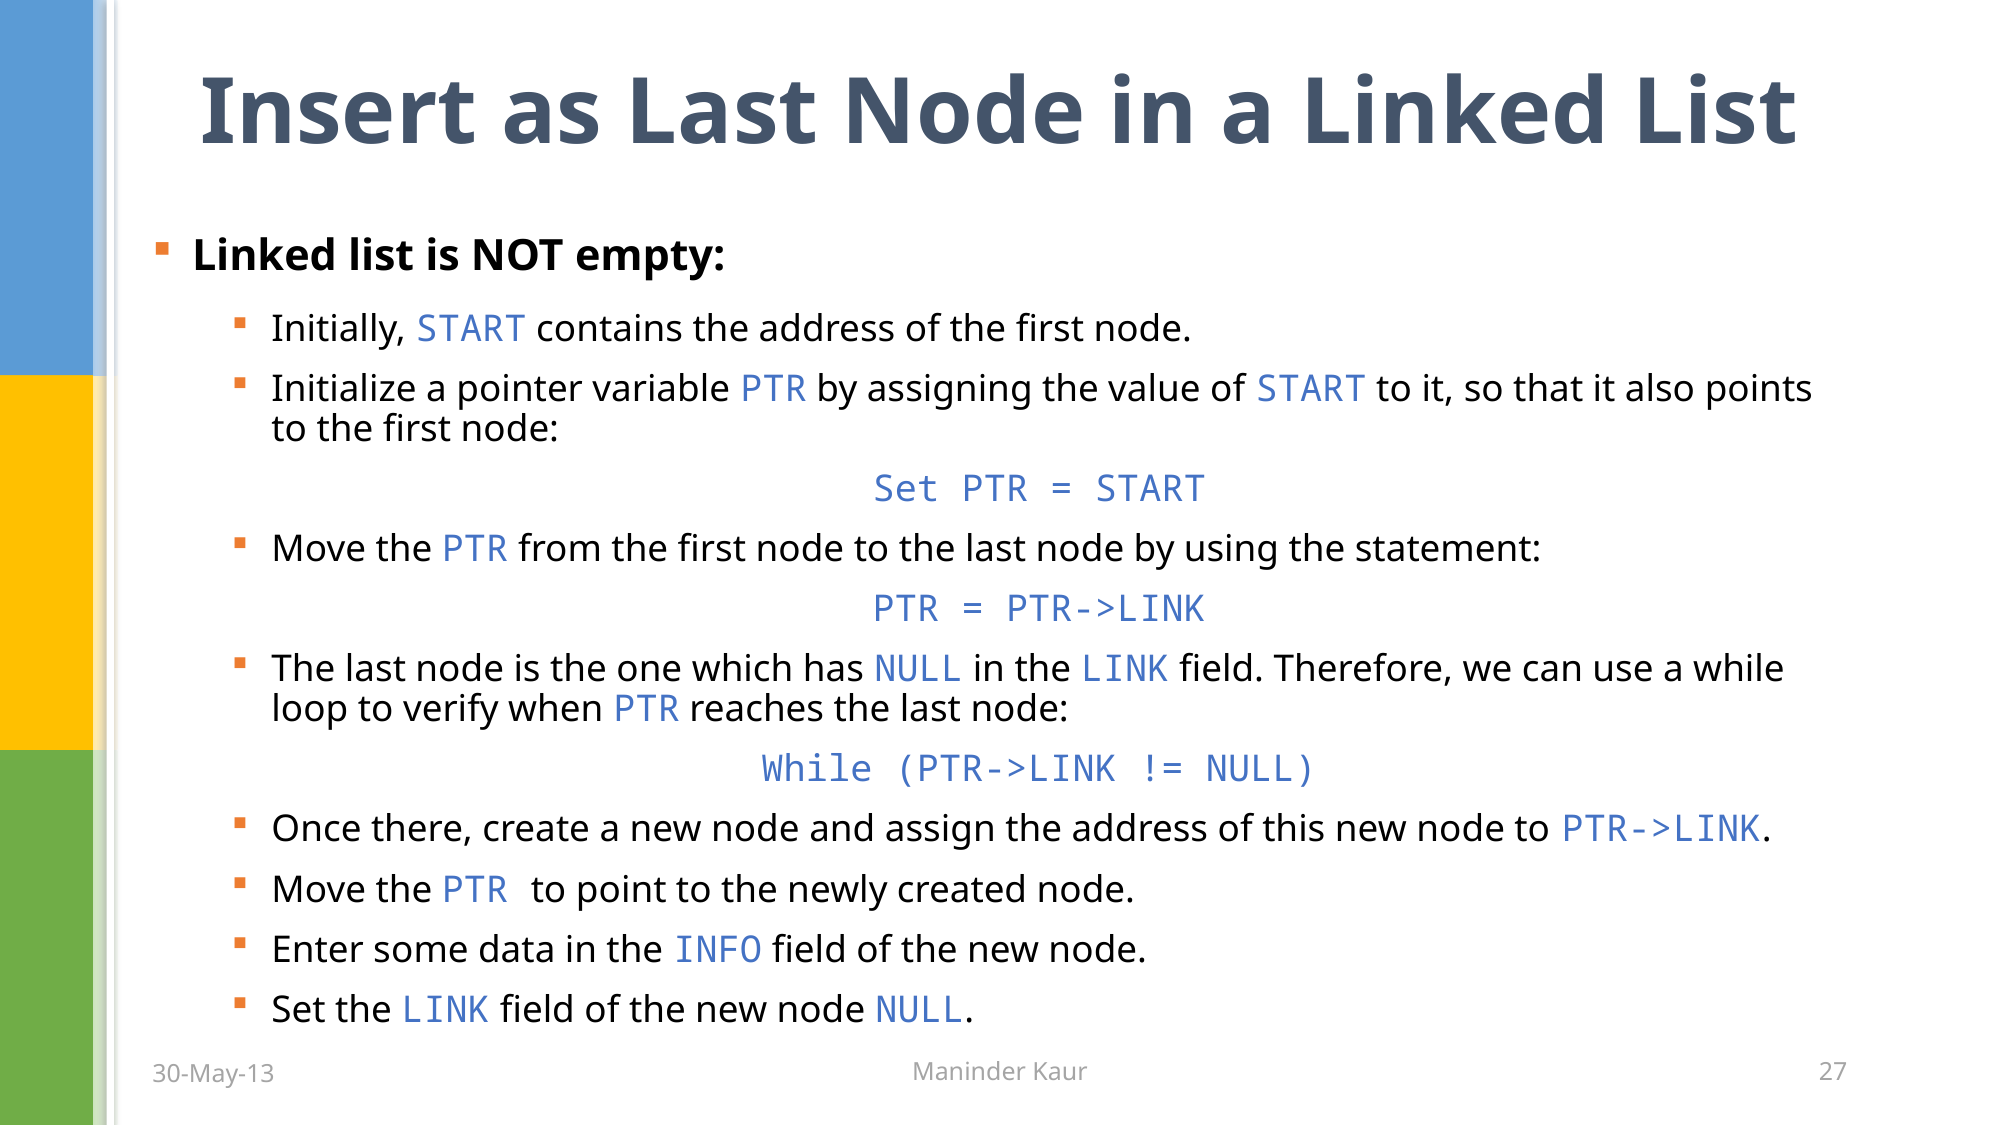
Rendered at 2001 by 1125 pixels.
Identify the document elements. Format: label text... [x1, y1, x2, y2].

slide_number 30-May-13 [137, 1042, 675, 1103]
footer Maninder Kaur [762, 1042, 1238, 1103]
list Linked list is NOT empty: Initially, START contains the address of the first node. Initialize a pointer variable PTR by assigning the value of START to it, so that it also points to the first node: Set PTR = START Move the PTR from the first node to the last node by using the statement: PTR = PTR->LINK The last node is the one which has NULL in the LINK field. Therefore, we can use a while loop to verify when PTR reaches the last node: While (PTR->LINK != NULL) Once there, create a new node and assign the address of this new node to PTR->LINK. Move the PTR to point to the newly created node. Enter some data in the INFO field of the new node. Set the LINK field of the new node NULL. [137, 226, 1863, 1043]
title Insert as Last Node in a Linked List [137, 25, 1863, 190]
slide_number 27 [1325, 1042, 1863, 1103]
